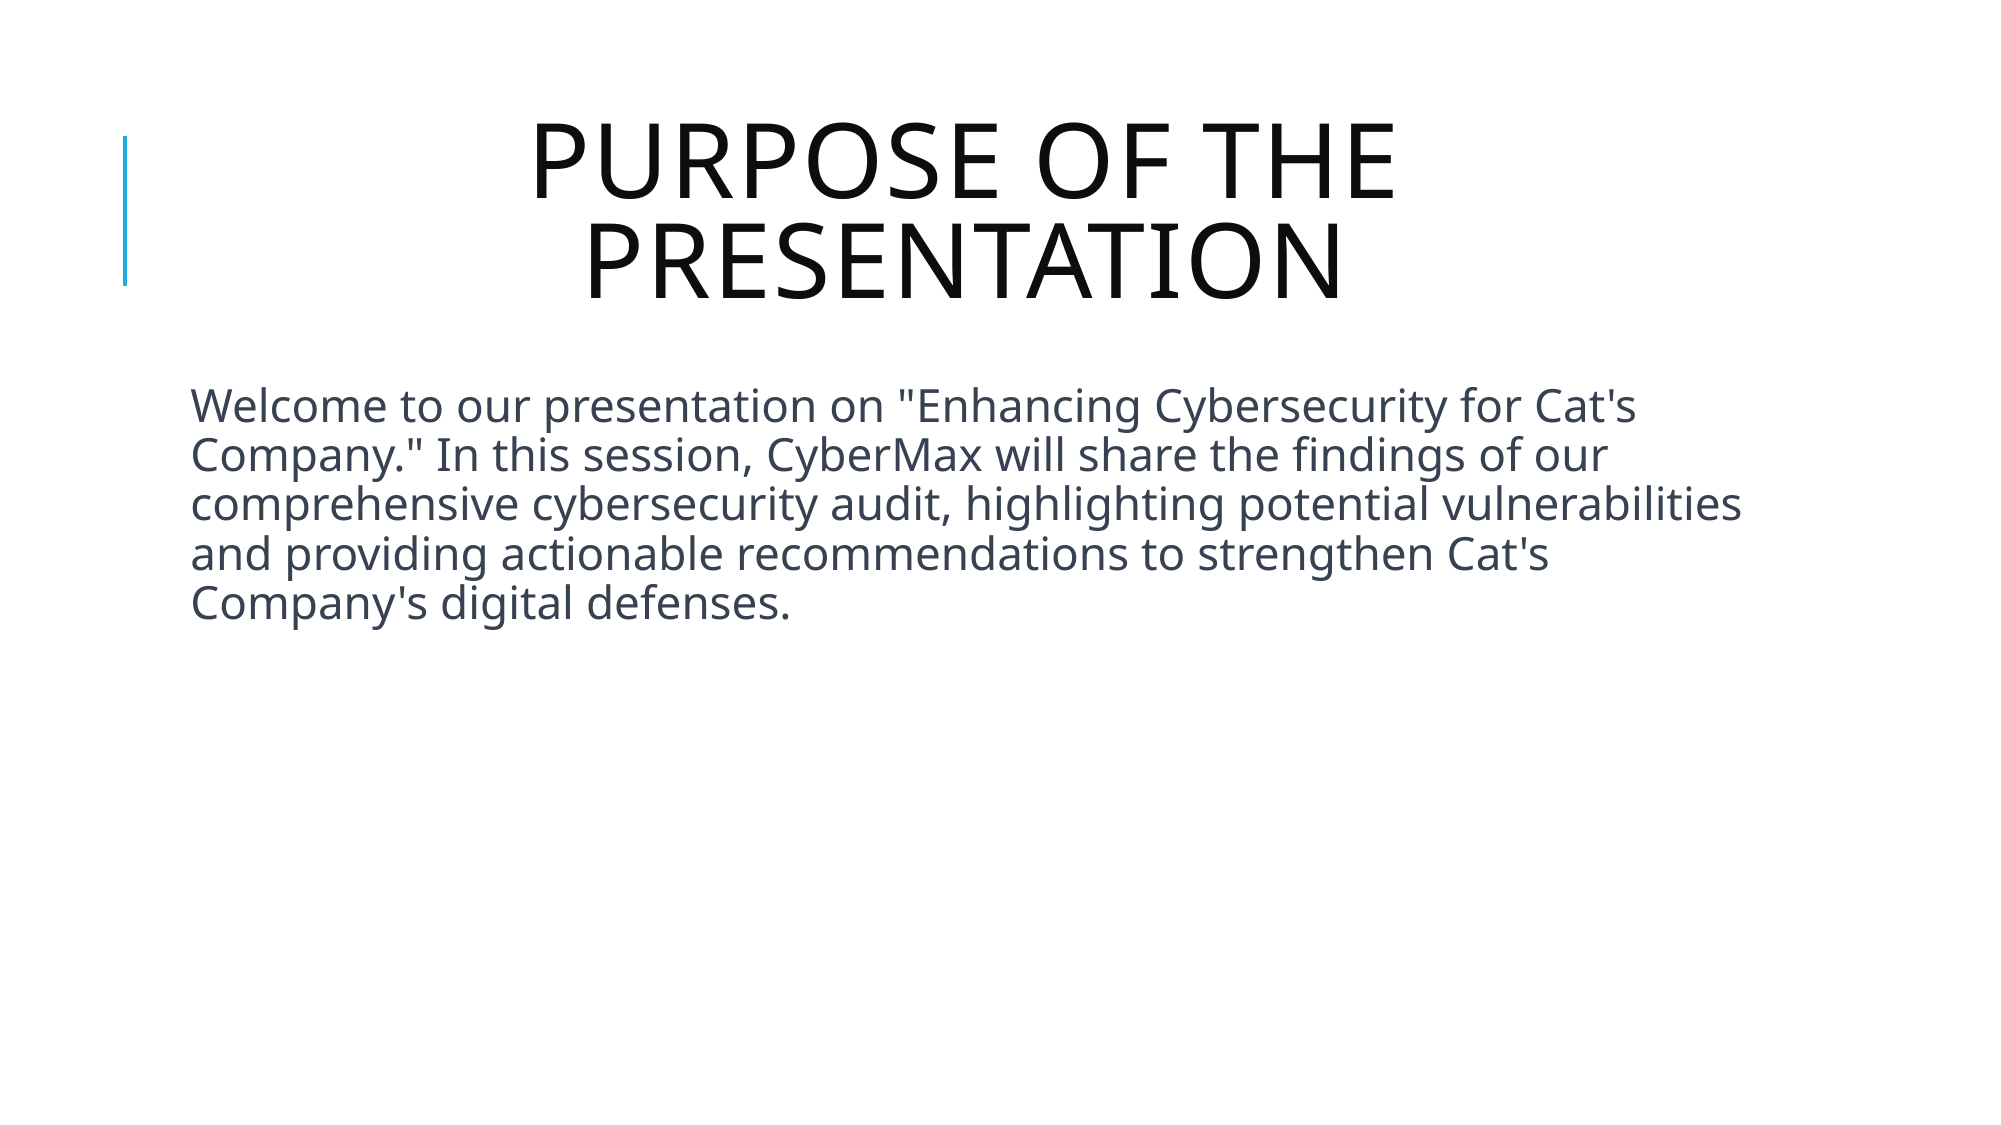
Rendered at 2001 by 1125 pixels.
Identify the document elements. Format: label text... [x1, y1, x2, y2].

title Purpose of the presentation [168, 96, 1763, 342]
list Welcome to our presentation on "Enhancing Cybersecurity for Cat's Company." In this session, CyberMax will share the findings of our comprehensive cybersecurity audit, highlighting potential vulnerabilities and providing actionable recommendations to strengthen Cat's Company's digital defenses. [168, 375, 1763, 1035]
